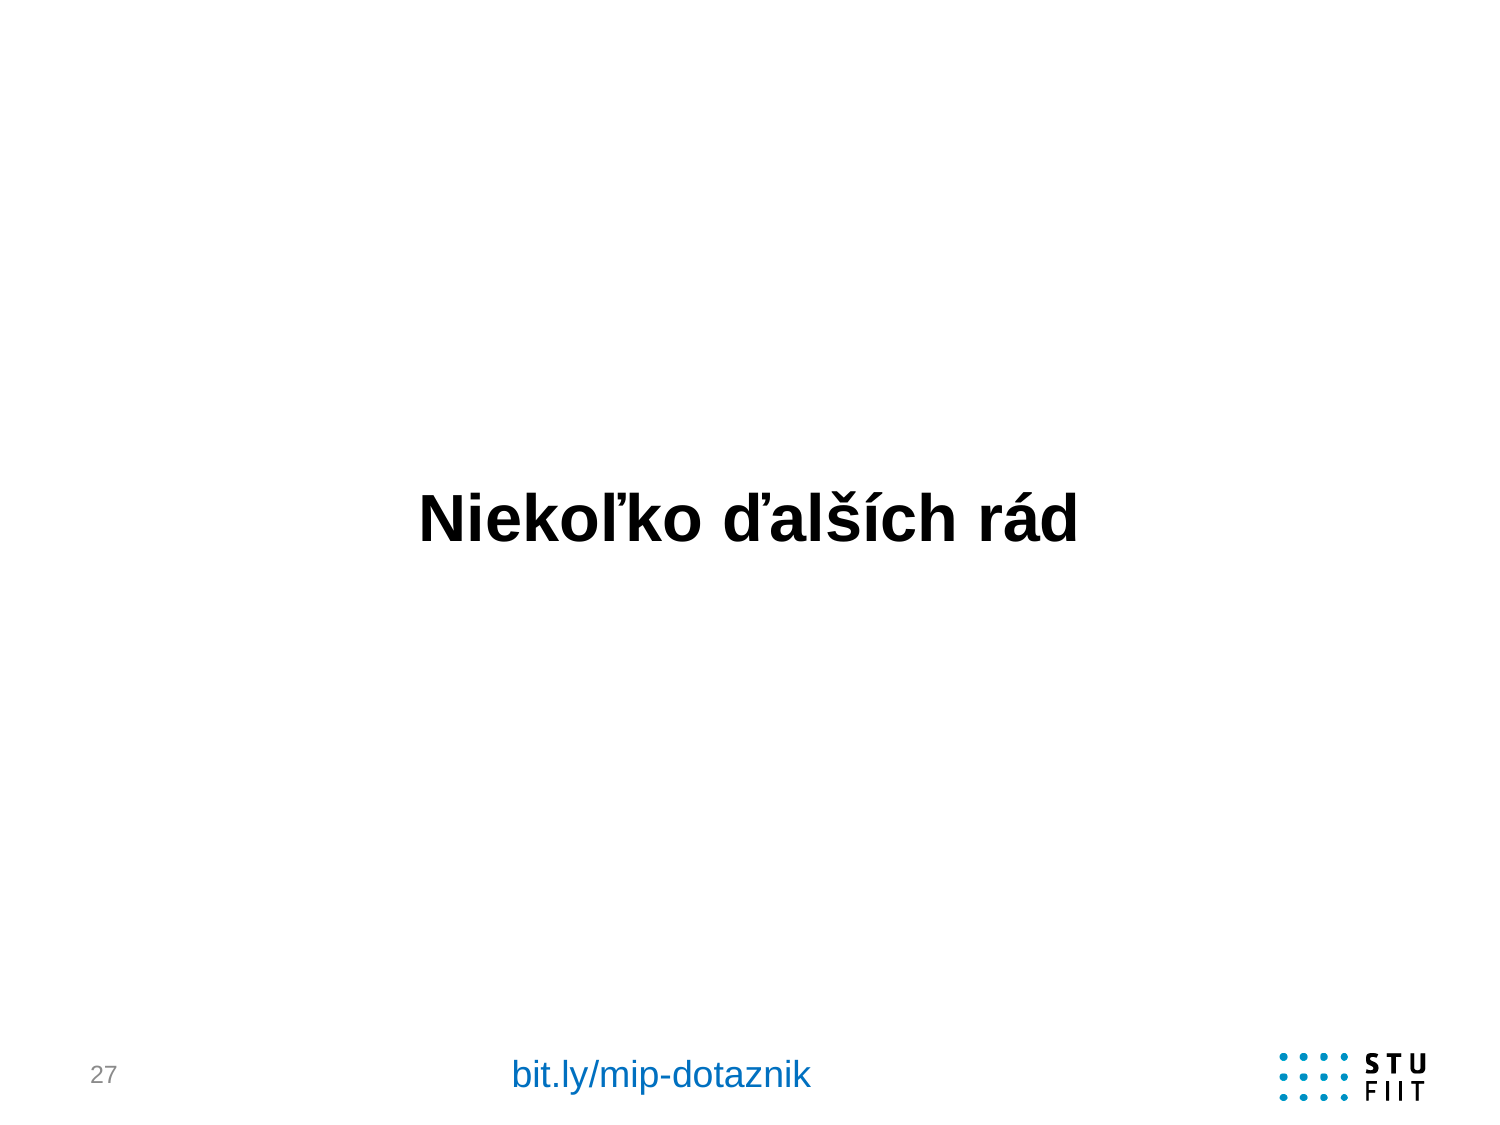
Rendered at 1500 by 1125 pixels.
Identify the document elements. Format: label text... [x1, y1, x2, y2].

picture [1269, 1045, 1436, 1118]
text_box bit.ly/mip-dotaznik [496, 1042, 1004, 1103]
title Niekoľko ďalších rád [0, 420, 1500, 609]
slide_number 27 [75, 1043, 425, 1104]
